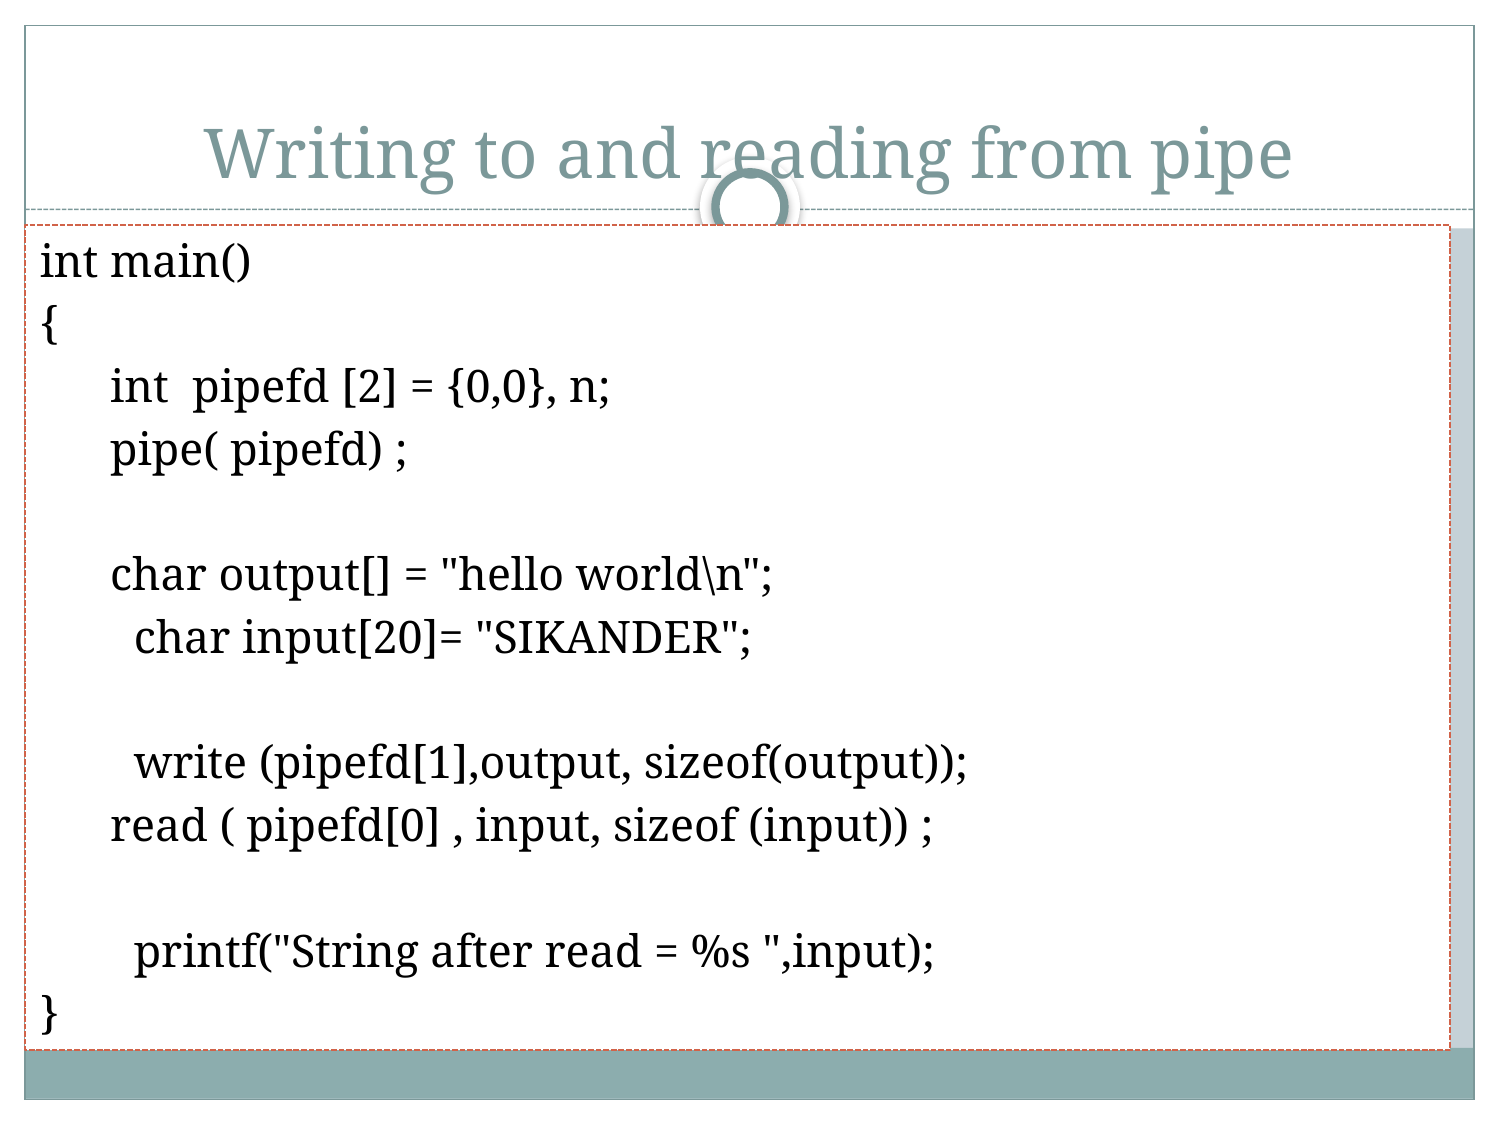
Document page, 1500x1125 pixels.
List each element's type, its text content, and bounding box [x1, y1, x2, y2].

list int main() { int pipefd [2] = {0,0}, n; pipe( pipefd) ; char output[] = "hello world\n"; char input[20]= "SIKANDER"; write (pipefd[1],output, sizeof(output)); read ( pipefd[0] , input, sizeof (input)) ; printf("String after read = %s ",input); } [24, 224, 1451, 1051]
title Writing to and reading from pipe [49, 37, 1450, 200]
